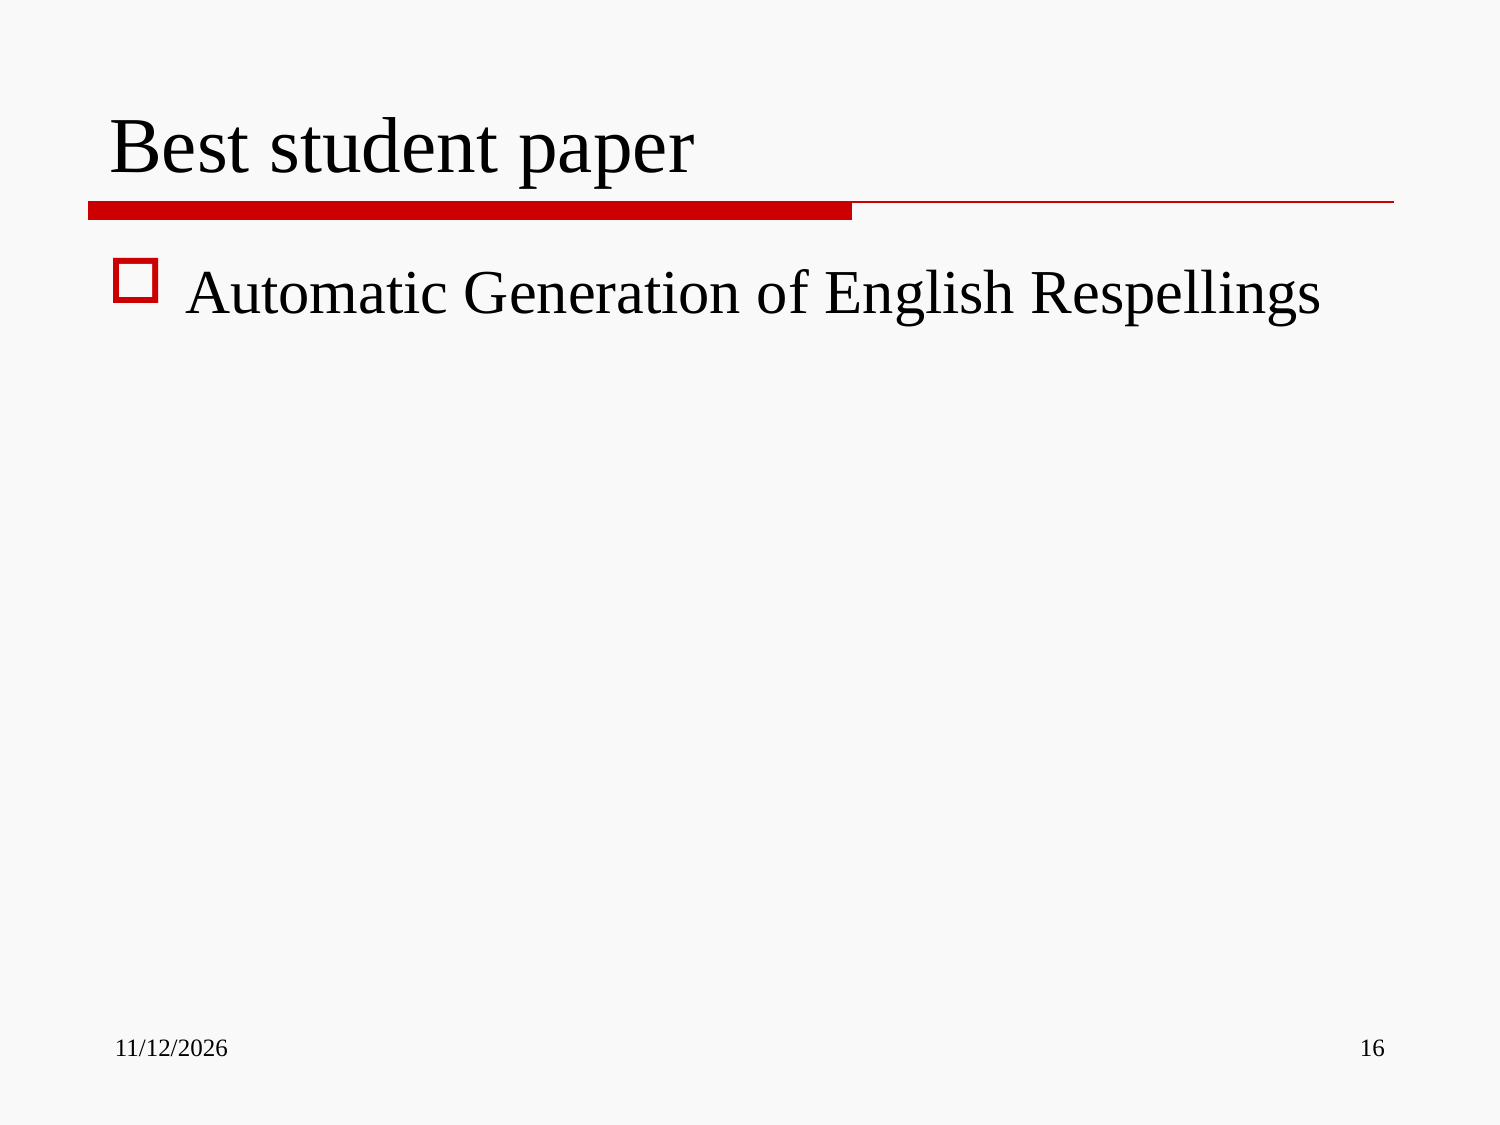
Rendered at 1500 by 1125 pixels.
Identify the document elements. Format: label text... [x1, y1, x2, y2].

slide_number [99, 1024, 426, 1103]
title Best student paper [93, 49, 1407, 197]
slide_number 16 [1074, 1024, 1401, 1103]
list Automatic Generation of English Respellings [92, 243, 1406, 1012]
